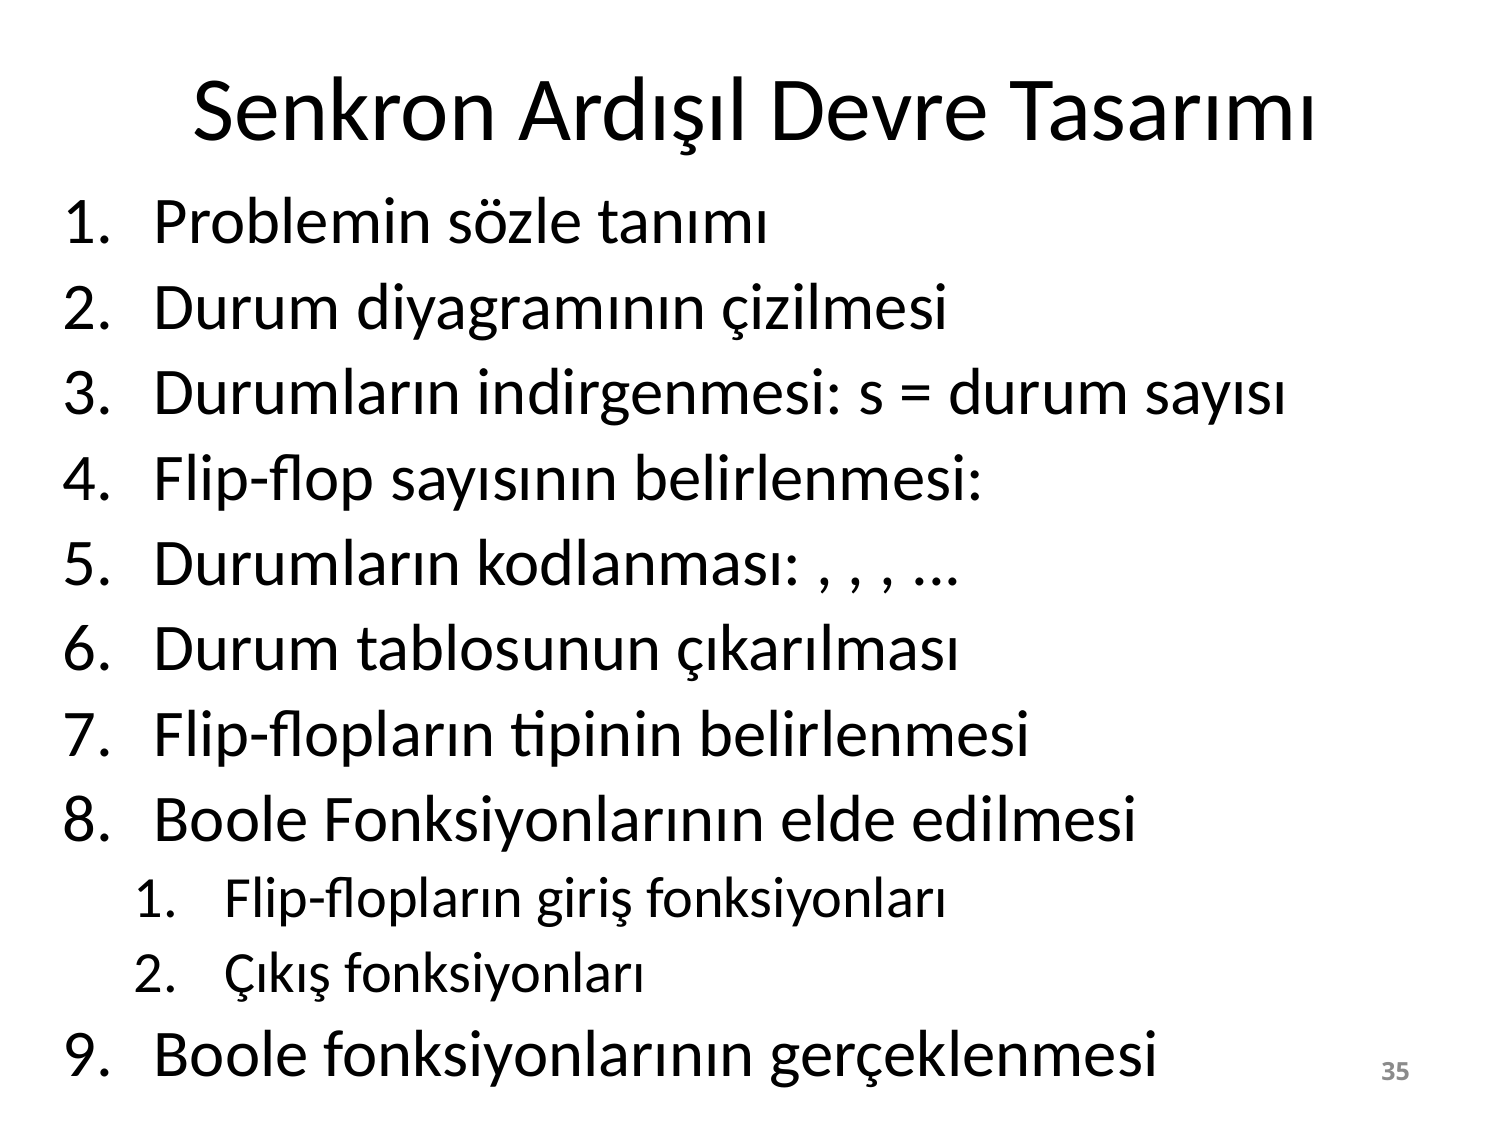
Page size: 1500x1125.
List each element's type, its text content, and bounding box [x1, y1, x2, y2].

title Senkron Ardışıl Devre Tasarımı [37, 28, 1475, 179]
slide_number 35 [1074, 1042, 1425, 1103]
